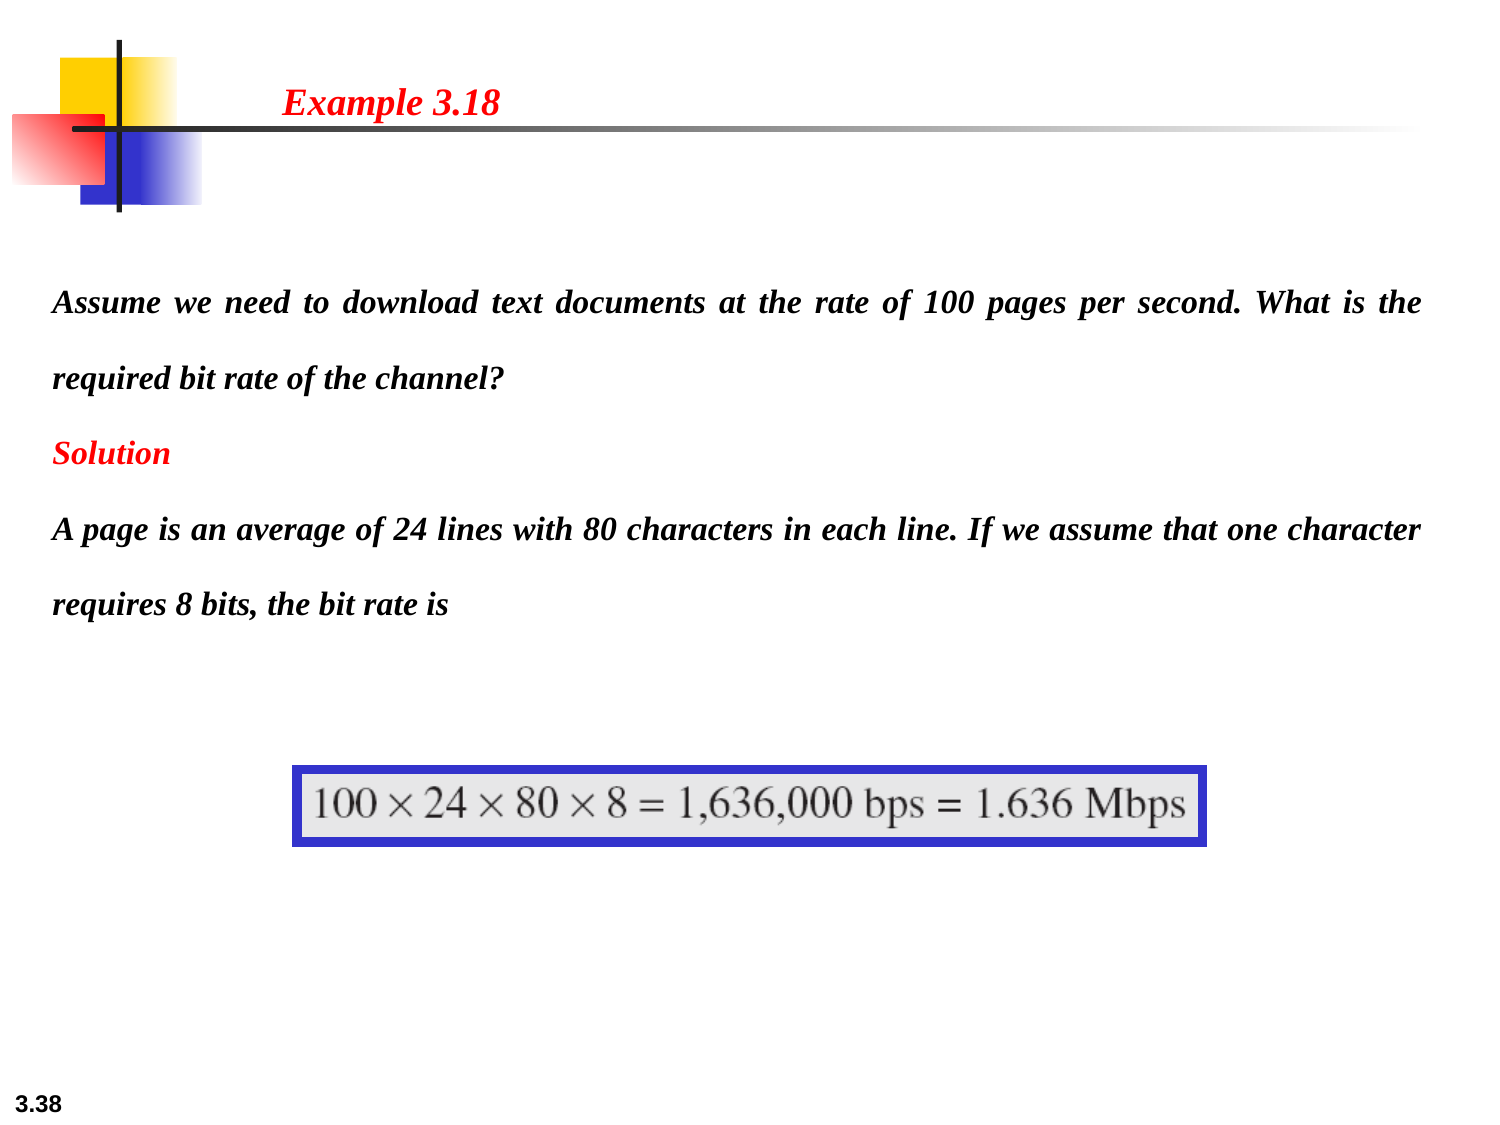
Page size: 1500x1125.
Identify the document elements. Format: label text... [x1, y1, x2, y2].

text_box [12, 114, 105, 185]
picture [301, 773, 1199, 838]
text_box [80, 126, 202, 205]
text_box [24, 237, 1475, 863]
text_box [202, 126, 1423, 132]
text_box [116, 39, 122, 125]
text_box [60, 57, 116, 125]
text_box Assume we need to download text documents at the rate of 100 pages per second. What is the required bit rate of the channel? Solution A page is an average of 24 lines with 80 characters in each line. If we assume that one character requires 8 bits, the bit rate is [37, 237, 1438, 630]
text_box Example 3.18 [267, 29, 516, 131]
text_box [122, 57, 177, 125]
text_box [72, 126, 79, 132]
slide_number 3.38 [0, 1049, 313, 1125]
